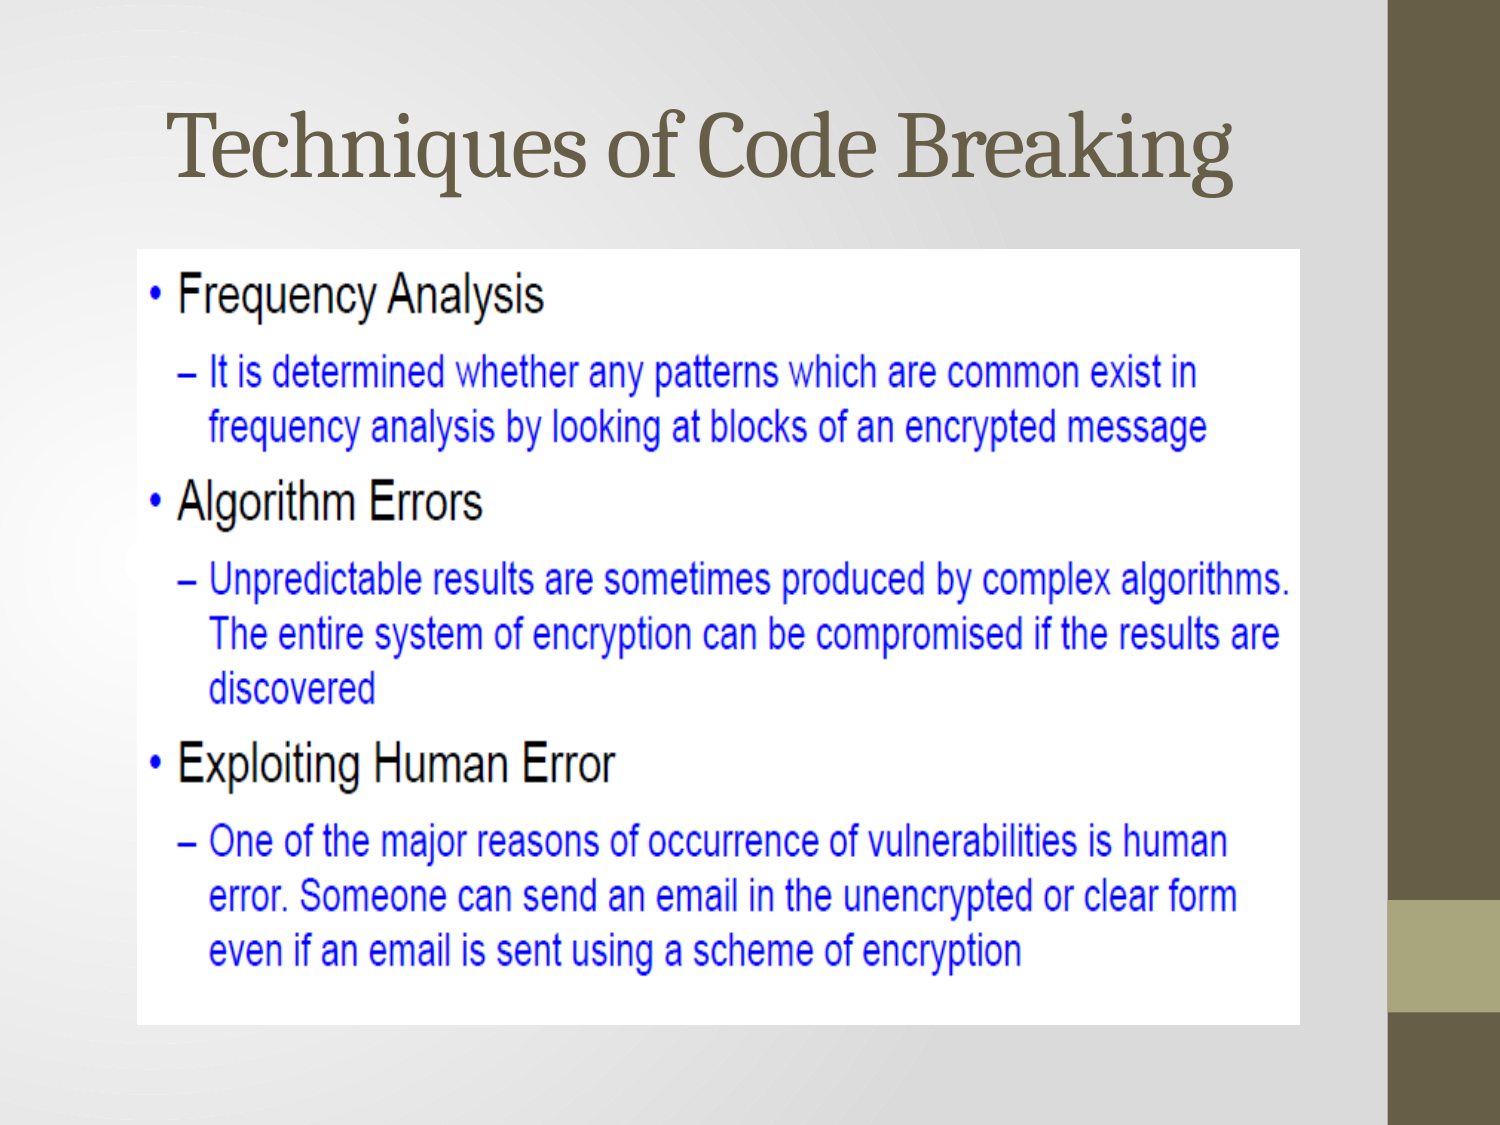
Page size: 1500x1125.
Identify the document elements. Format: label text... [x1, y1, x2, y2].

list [136, 249, 1301, 1026]
title Techniques of Code Breaking [75, 45, 1325, 233]
